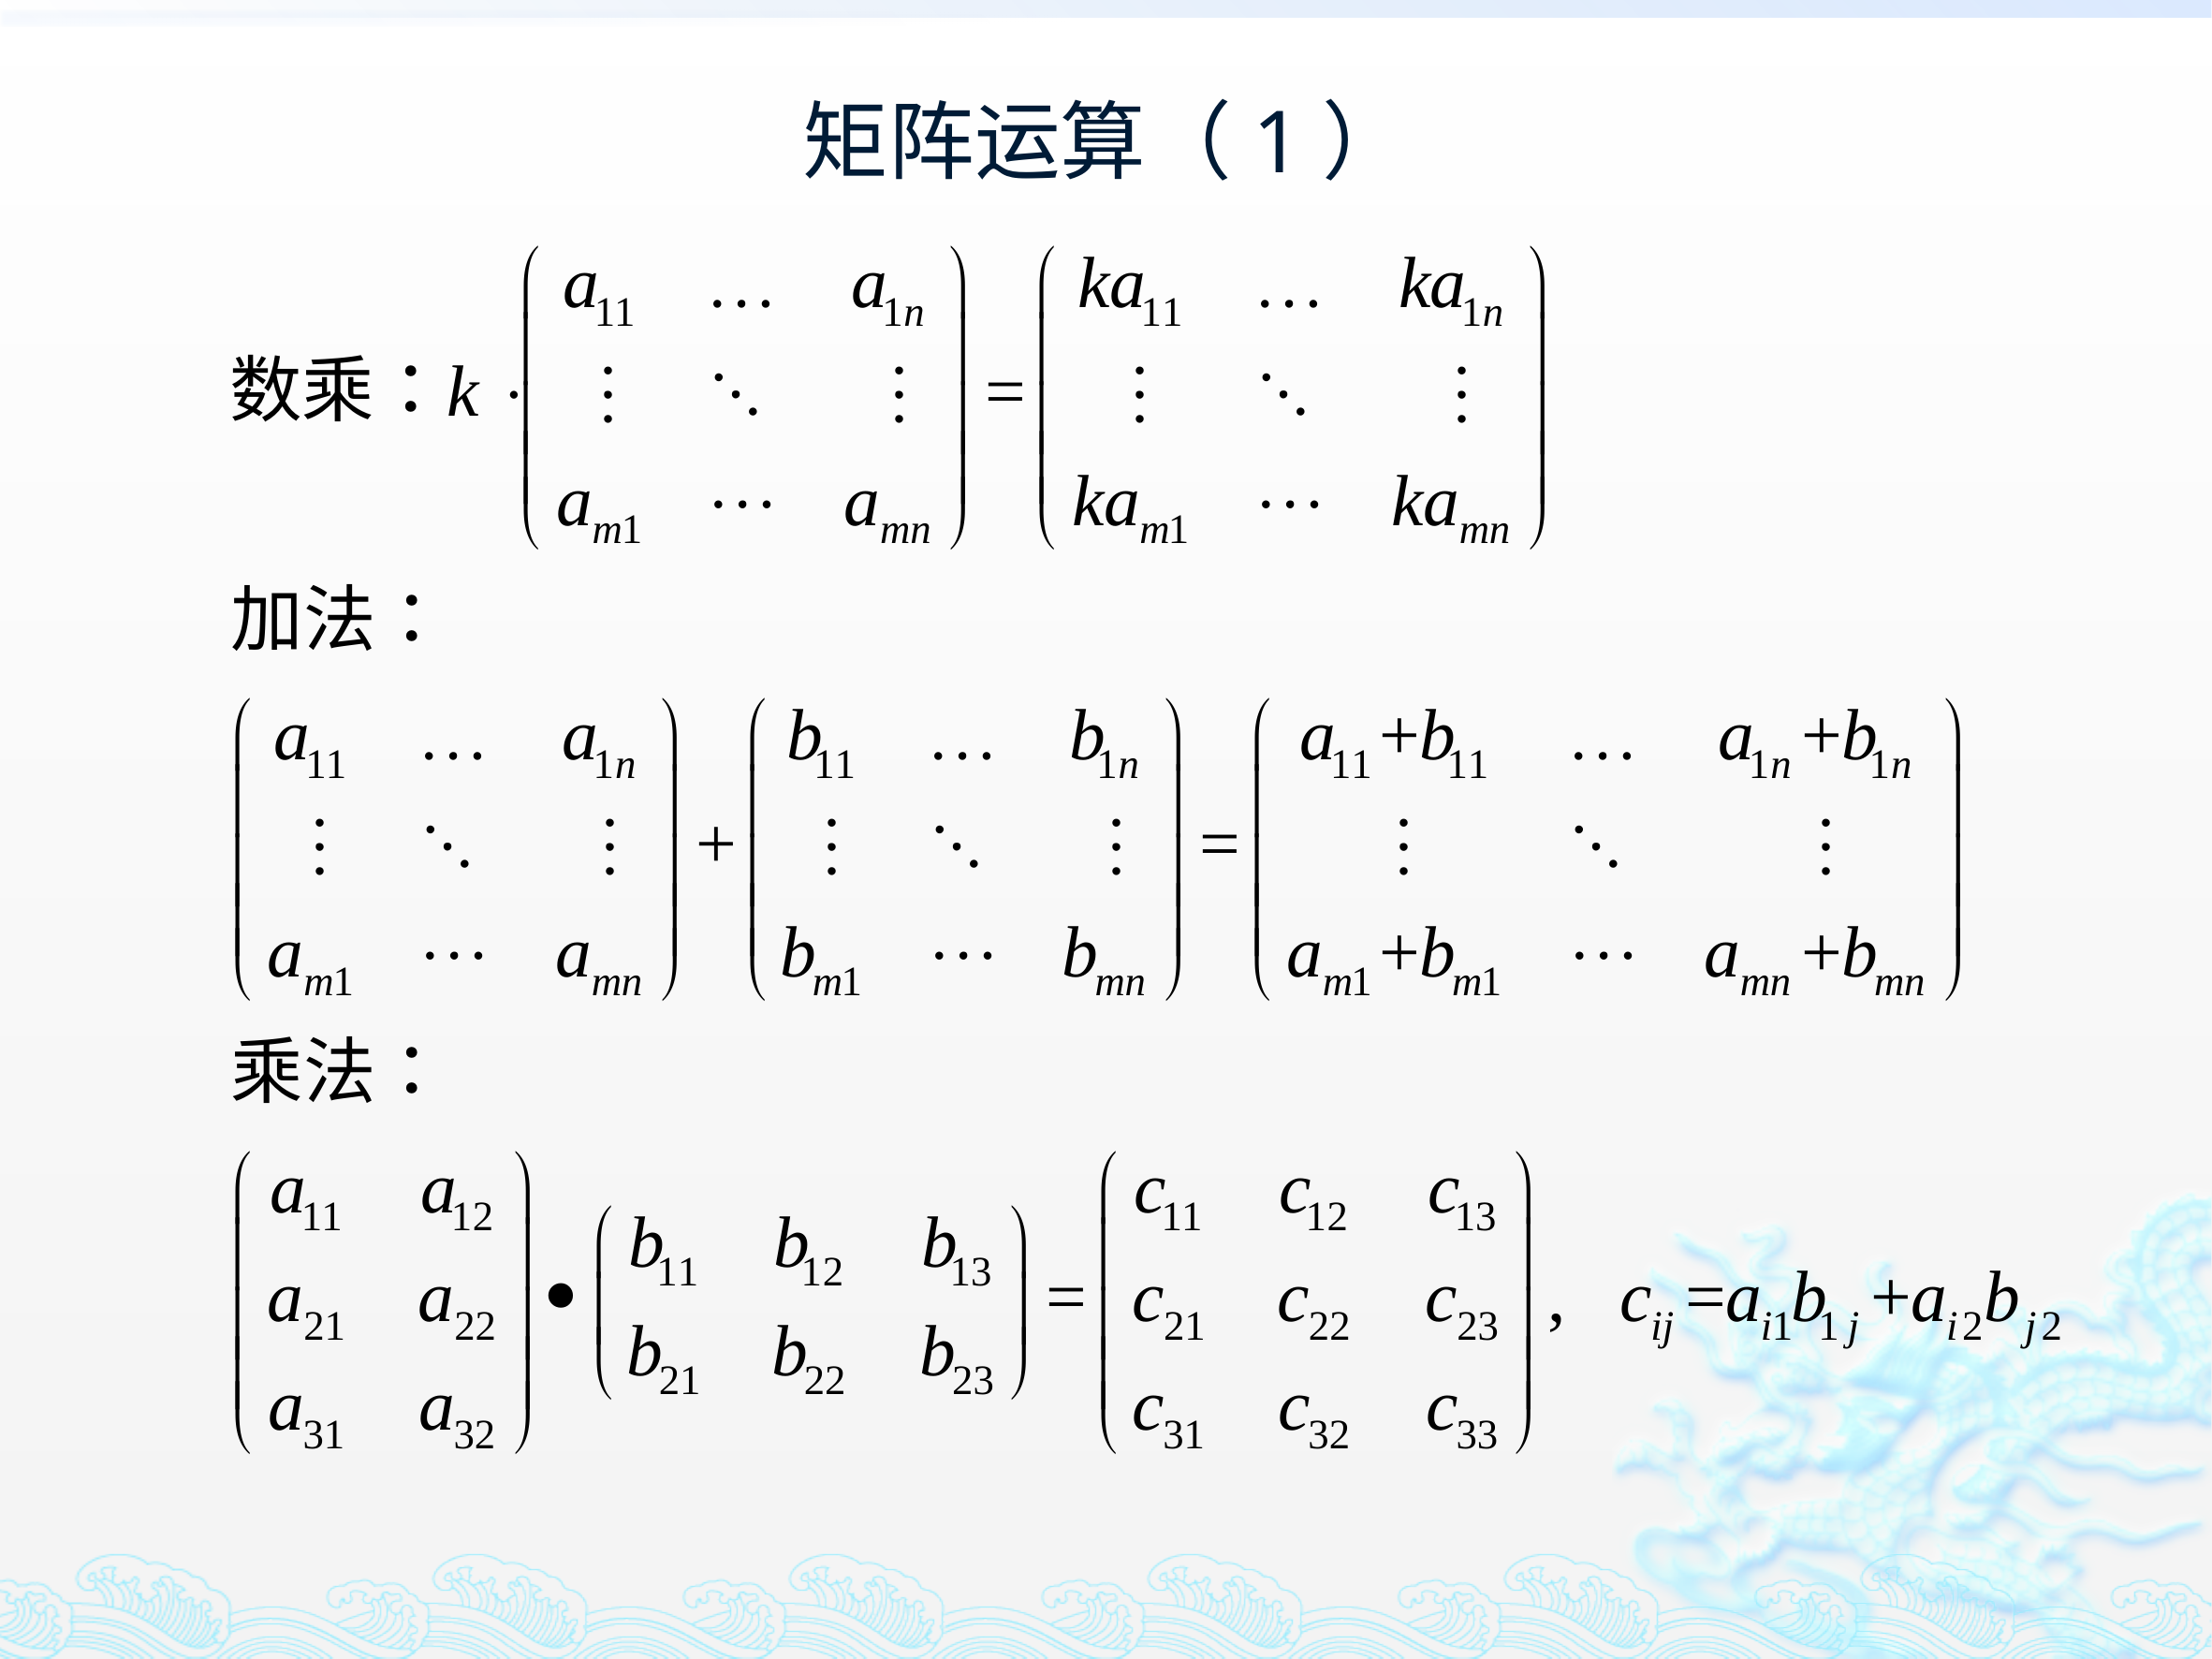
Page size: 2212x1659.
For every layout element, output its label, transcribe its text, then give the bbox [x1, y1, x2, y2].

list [220, 231, 2082, 1562]
title 矩阵运算（1） [110, 0, 2102, 277]
